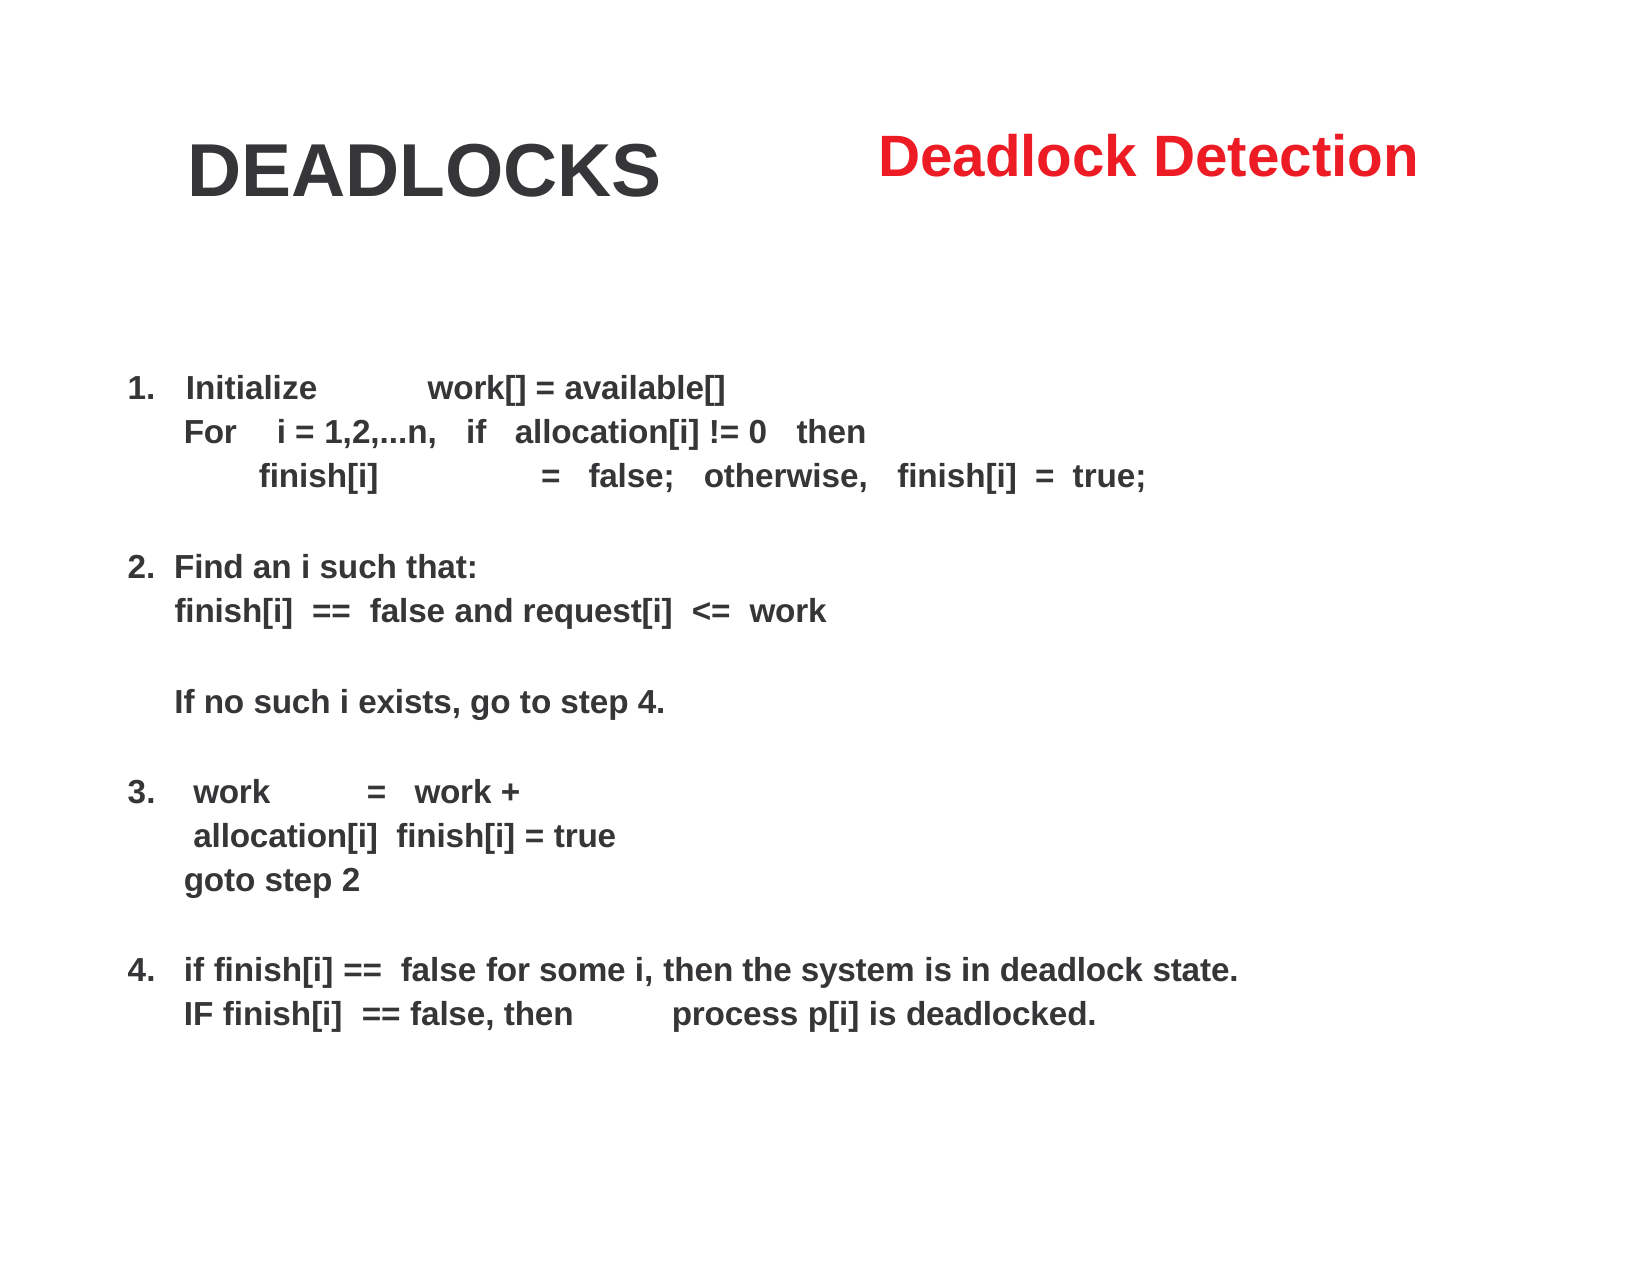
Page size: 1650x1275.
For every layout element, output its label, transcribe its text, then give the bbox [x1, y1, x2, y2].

text_box 1. Initialize [125, 364, 319, 406]
text_box For i = 1,2,...n, if allocation[i] != 0 [181, 408, 771, 451]
text_box work[] = available[] [425, 364, 732, 406]
title Deadlock Detection [226, 116, 1424, 332]
text_box then [794, 408, 870, 451]
text_box finish[i] = false; otherwise, finish[i] = true; Find an i such that: finish[i] == false and request[i] <= work If no such i exists, go to step 4. work = work + allocation[i] finish[i] = true goto step 2 if finish[i] == false for some i, then the system is in deadlock state. IF finish[i] == false, then process p[i] is deadlocked. [125, 452, 1267, 1032]
text_box DEADLOCKS [185, 119, 226, 212]
